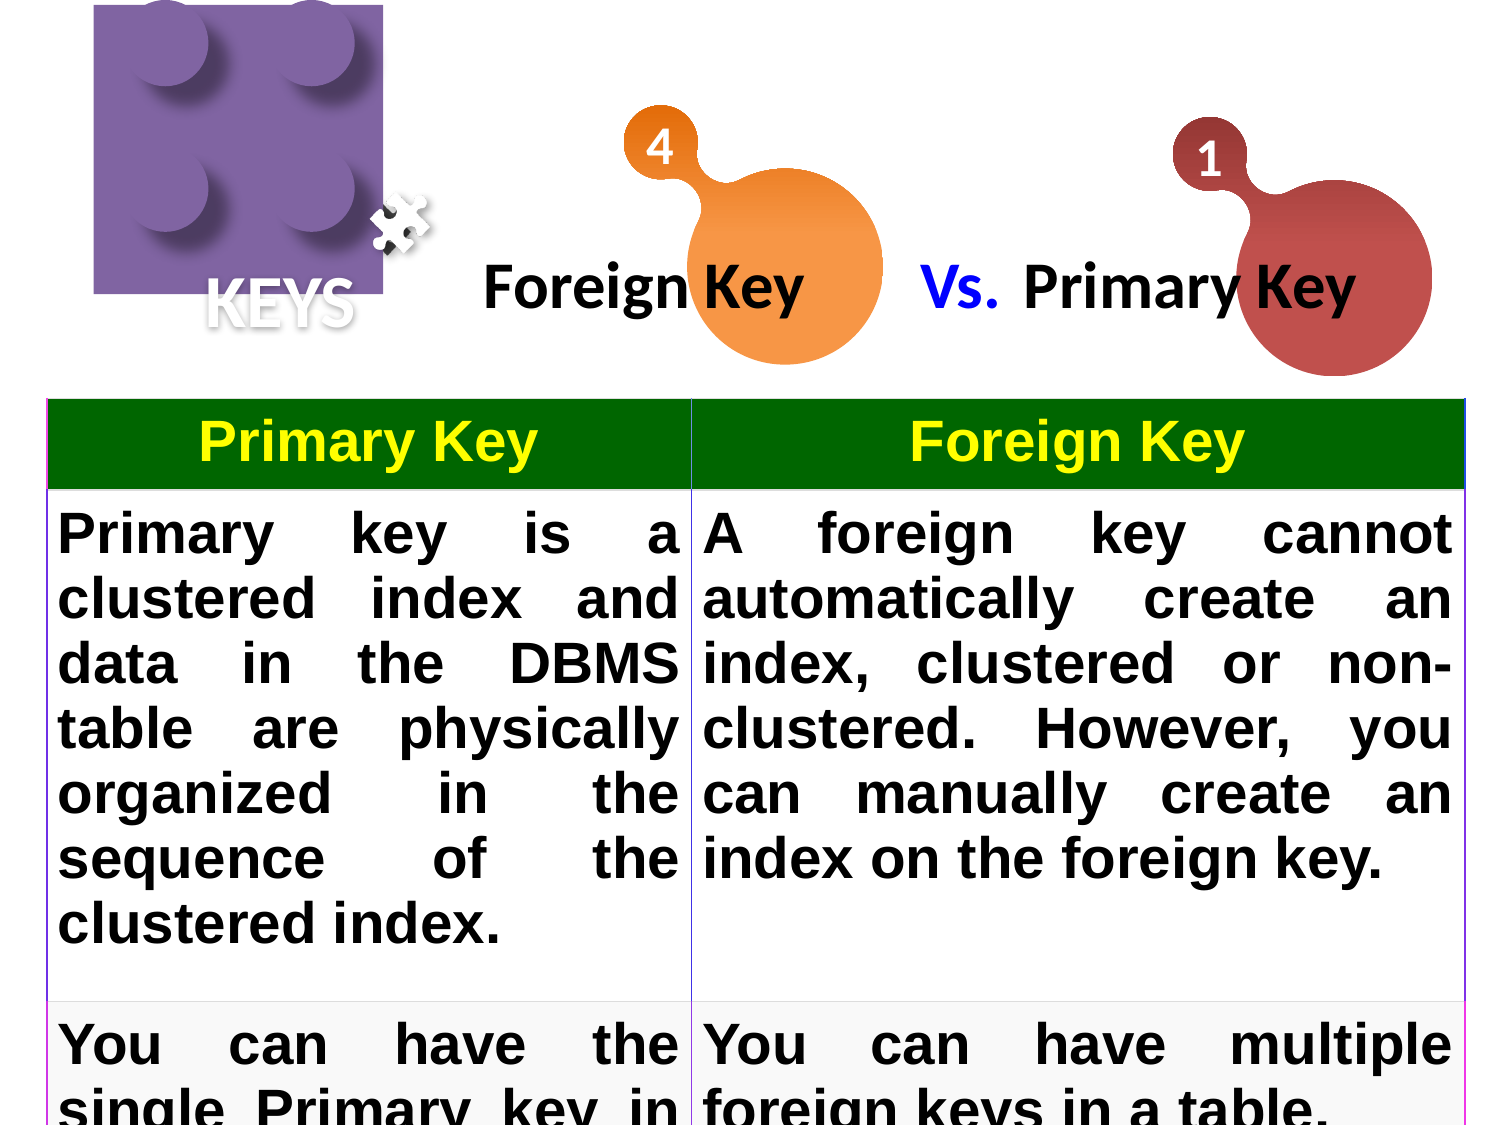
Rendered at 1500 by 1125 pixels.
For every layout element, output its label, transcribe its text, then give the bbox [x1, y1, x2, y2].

table_cell A foreign key cannot automatically create an index, clustered or non-clustered. However, you can manually create an index on the foreign key. [692, 491, 1464, 1001]
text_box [93, 0, 384, 295]
table_cell You can have the single Primary key in a table. [48, 1002, 691, 1125]
table_cell Primary key is a clustered index and data in the DBMS table are physically organized in the sequence of the clustered index. [48, 491, 691, 1001]
table_header Foreign Key [692, 399, 1464, 489]
text_box KEYS [140, 269, 422, 351]
text_box Vs. [904, 234, 1008, 330]
table_header Primary Key [48, 399, 691, 489]
text_box Foreign Key [468, 234, 823, 330]
text_box 4 [623, 105, 884, 365]
text_box Primary Key [1008, 234, 1376, 330]
picture [362, 187, 437, 262]
text_box 1 [1172, 117, 1433, 377]
table_cell You can have multiple foreign keys in a table. [692, 1002, 1464, 1125]
